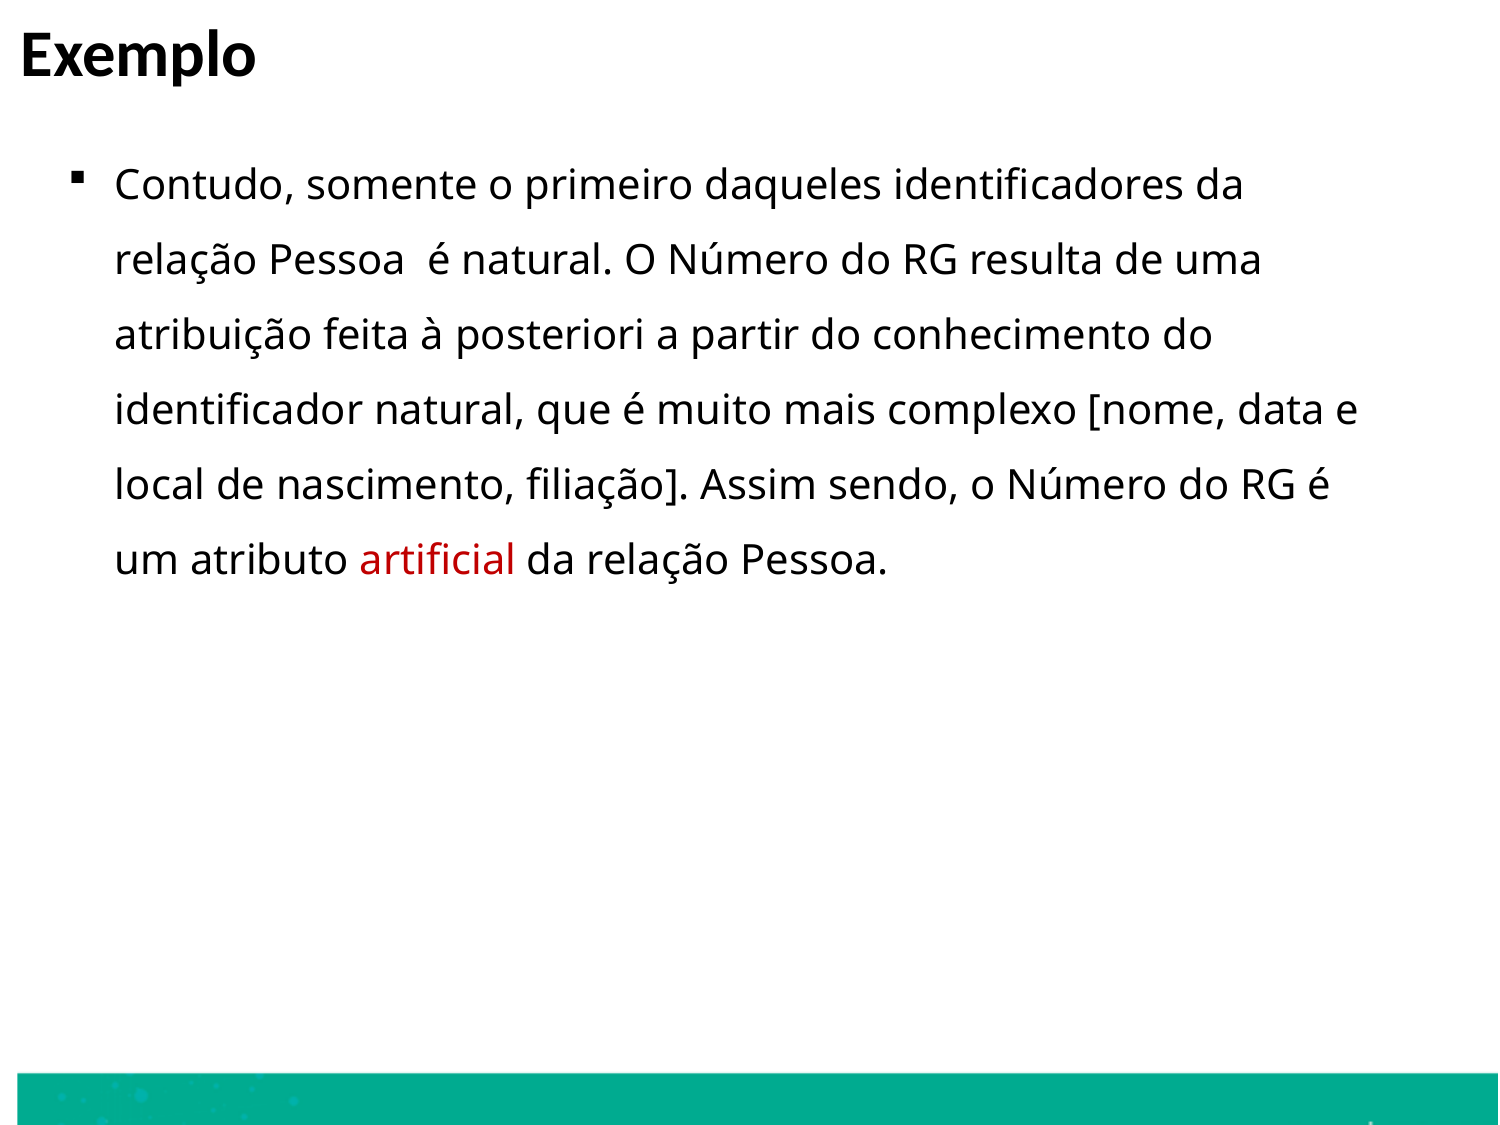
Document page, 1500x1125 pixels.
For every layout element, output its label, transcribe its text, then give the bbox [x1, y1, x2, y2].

picture [2, 0, 1498, 1125]
title Exemplo [5, 11, 1356, 99]
list Contudo, somente o primeiro daqueles identificadores da relação Pessoa é natural. O Número do RG resulta de uma atribuição feita à posteriori a partir do conhecimento do identificador natural, que é muito mais complexo [nome, data e local de nascimento, filiação]. Assim sendo, o Número do RG é um atributo artificial da relação Pessoa. [53, 125, 1404, 1083]
